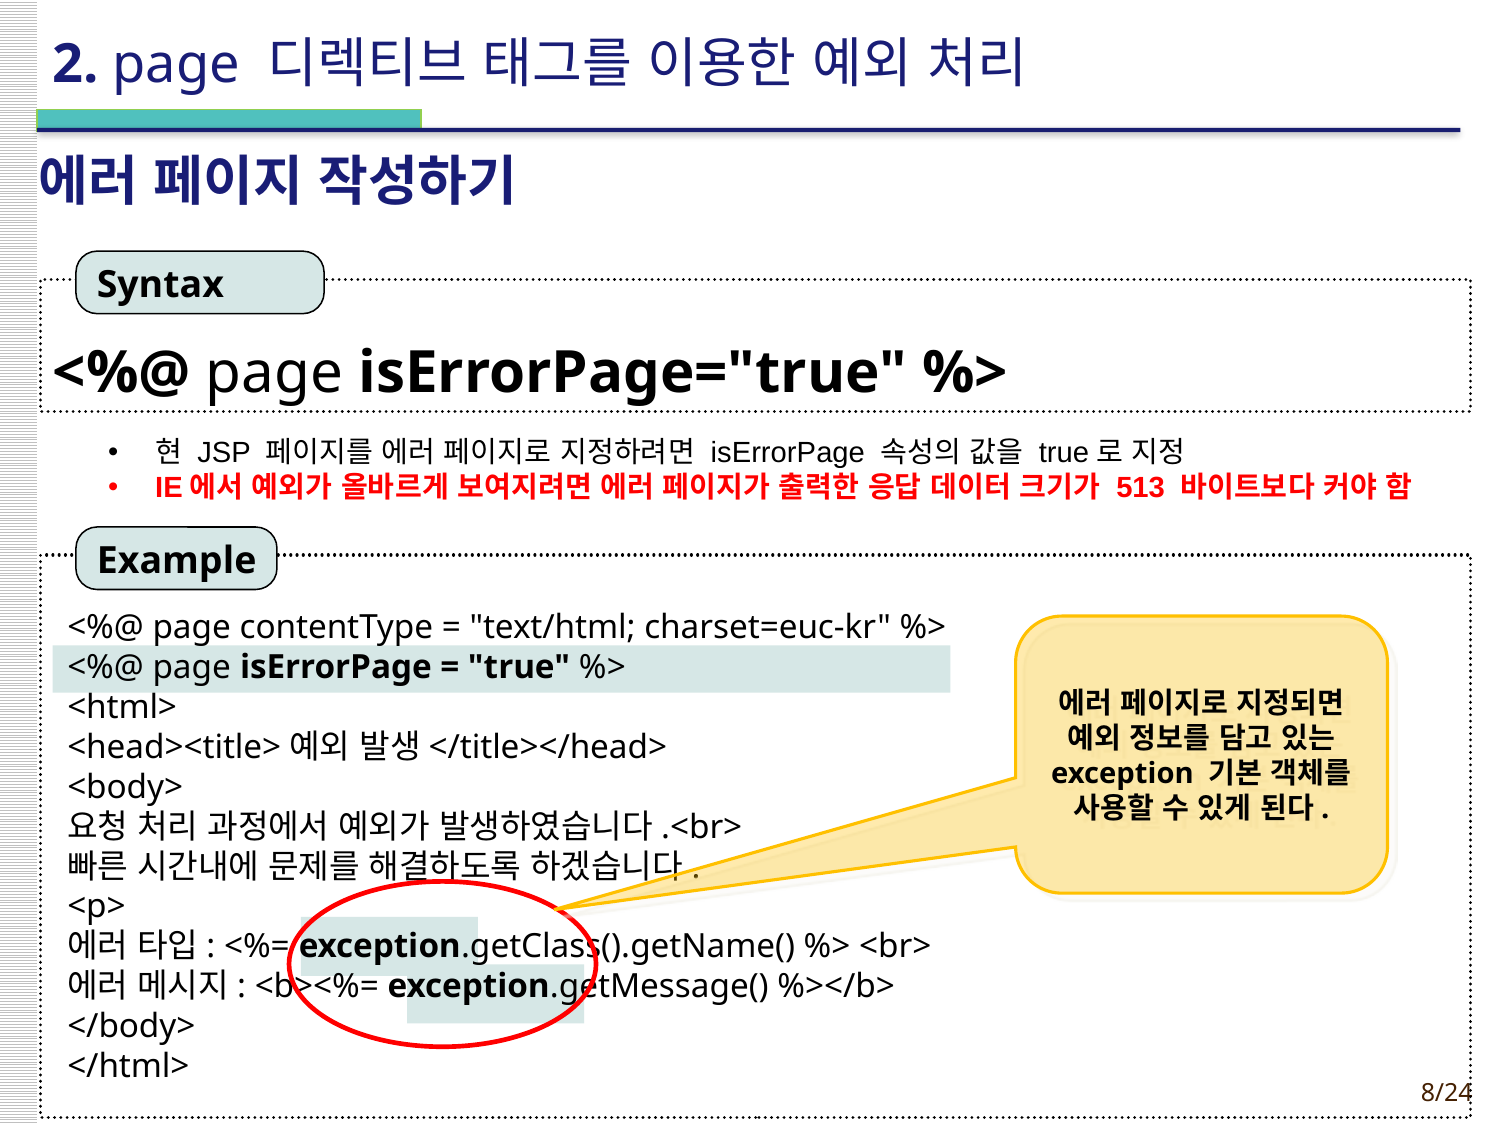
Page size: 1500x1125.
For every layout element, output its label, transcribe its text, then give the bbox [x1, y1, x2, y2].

title 2. page 디렉티브 태그를 이용한 예외 처리 [37, 13, 1278, 109]
text_box Syntax [75, 251, 325, 314]
text_box [289, 881, 597, 1047]
text_box [40, 279, 1471, 412]
text_box <%@ page isErrorPage="true" %> [38, 326, 1038, 411]
text_box 에러 페이지로 지정되면 예외 정보를 담고 있는 exception 기본 객체를 사용할 수 있게 된다. [553, 616, 1388, 910]
text_box 현 JSP 페이지를 에러 페이지로 지정하려면 isErrorPage 속성의 값을 true로 지정 IE에서 예외가 올바르게 보여지려면 에러 페이지가 출력한 응답 데이터 크기가 513 바이트보다 커야 함 [93, 426, 1428, 546]
text_box [40, 554, 1471, 1118]
text_box 에러 페이지 작성하기 [23, 125, 1388, 232]
text_box Example [75, 526, 277, 590]
